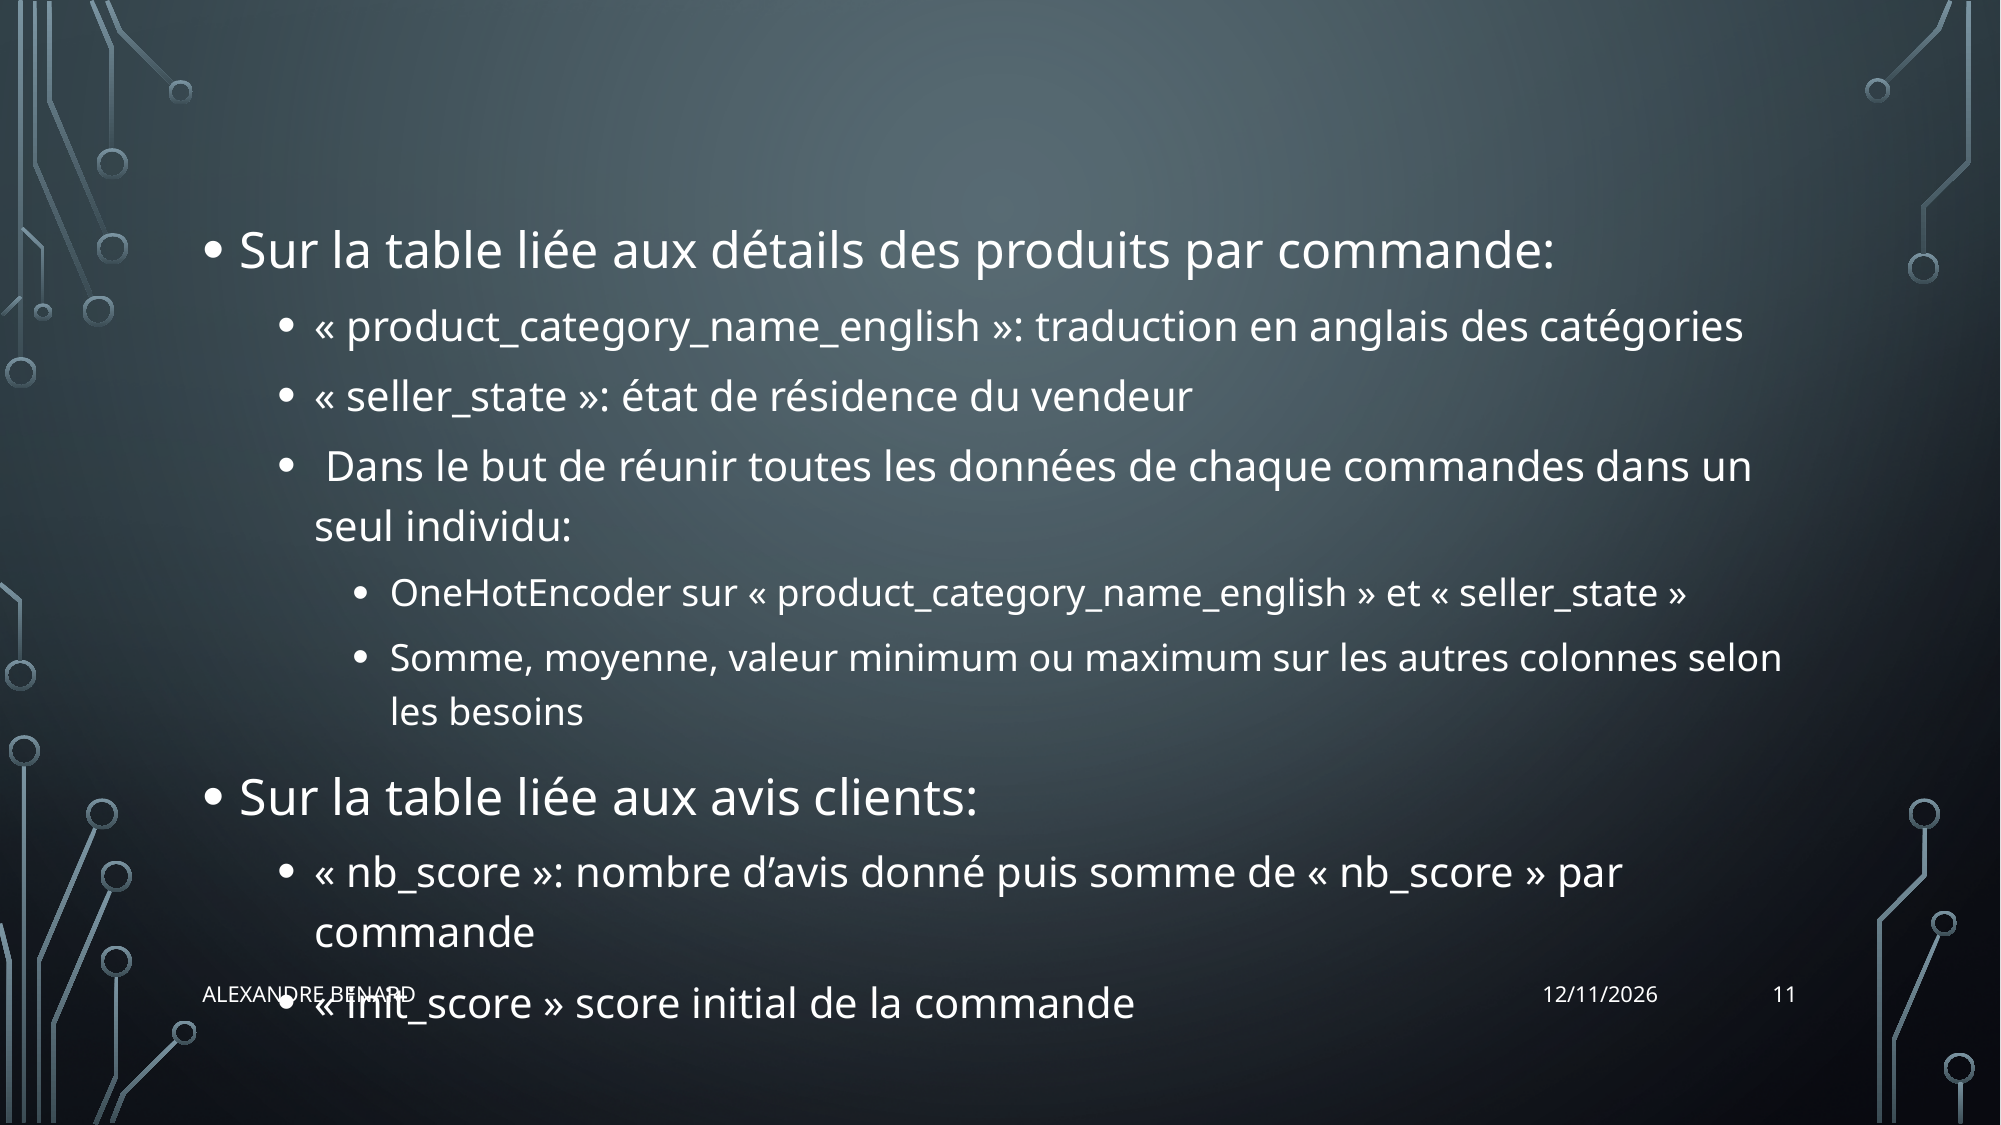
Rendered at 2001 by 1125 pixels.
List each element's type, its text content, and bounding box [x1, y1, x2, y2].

slide_number 11 [1685, 965, 1813, 1025]
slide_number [1223, 965, 1674, 1025]
list Sur la table liée aux détails des produits par commande: « product_category_name_english »: traduction en anglais des catégories « seller_state »: état de résidence du vendeur Dans le but de réunir toutes les données de chaque commandes dans un seul individu: OneHotEncoder sur « product_category_name_english » et « seller_state » Somme, moyenne, valeur minimum ou maximum sur les autres colonnes selon les besoins Sur la table liée aux avis clients: « nb_score »: nombre d’avis donné puis somme de « nb_score » par commande « init_score » score initial de la commande [187, 199, 1813, 950]
footer Alexandre BENARD [187, 965, 1211, 1025]
